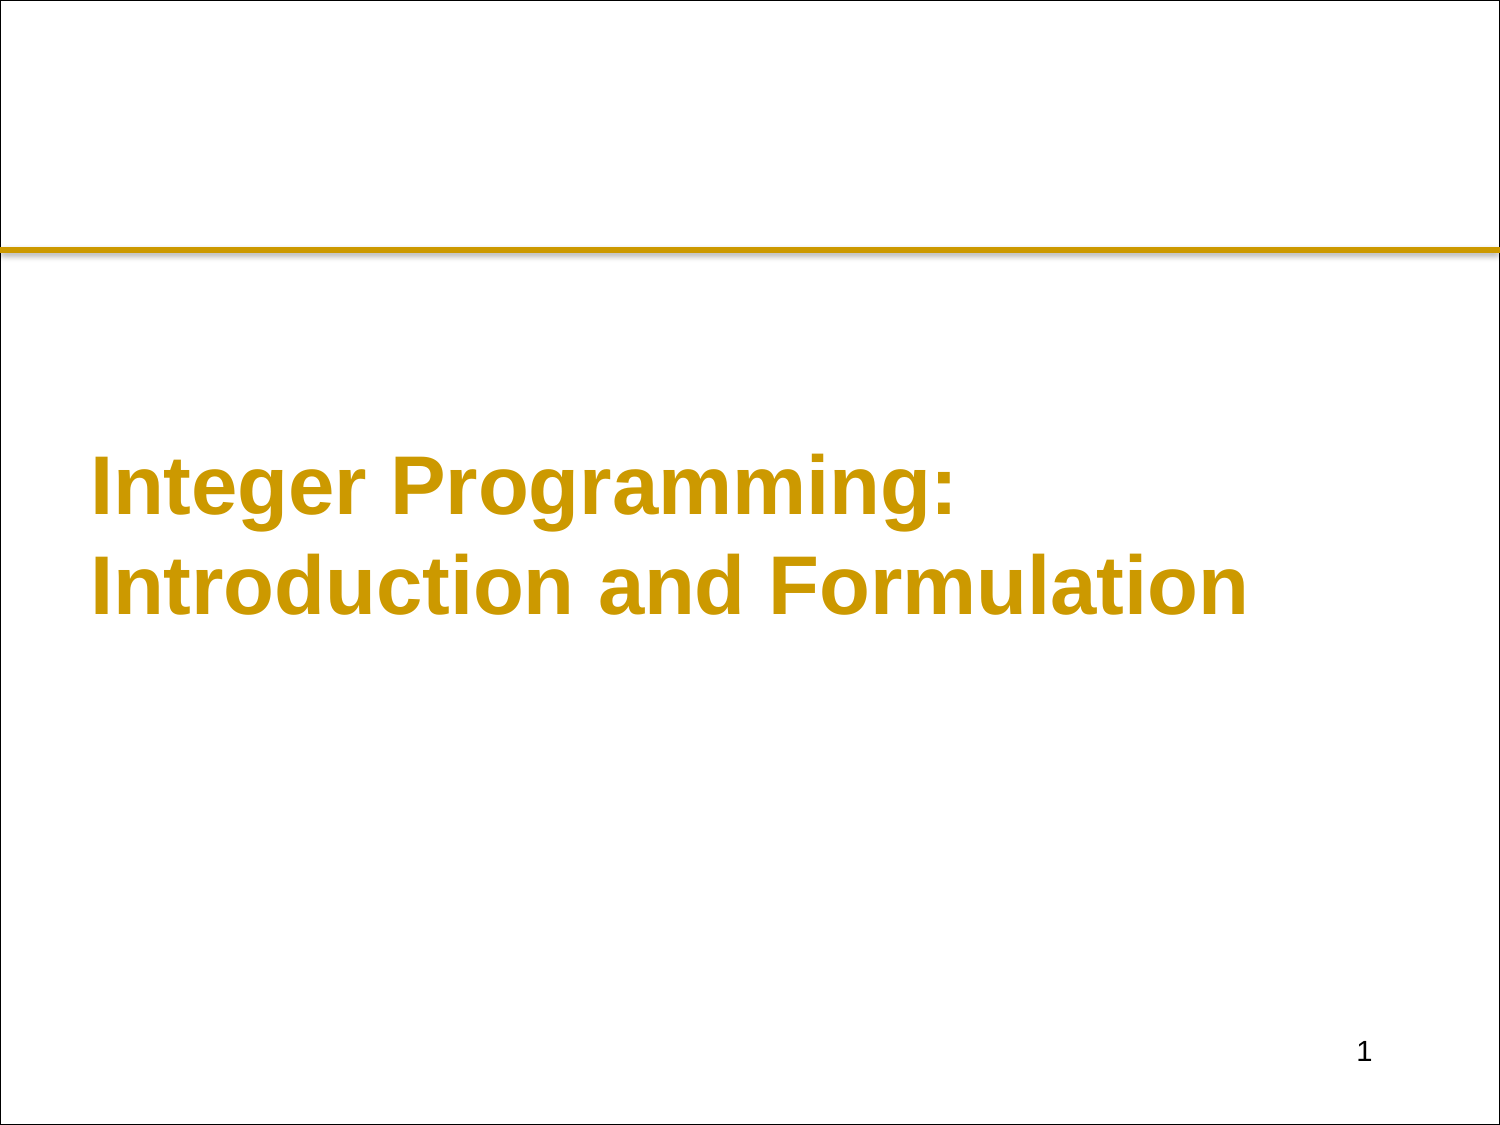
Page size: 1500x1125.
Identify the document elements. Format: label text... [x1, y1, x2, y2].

title Integer Programming: Introduction and Formulation [74, 487, 1451, 676]
slide_number 1 [1074, 1024, 1388, 1101]
